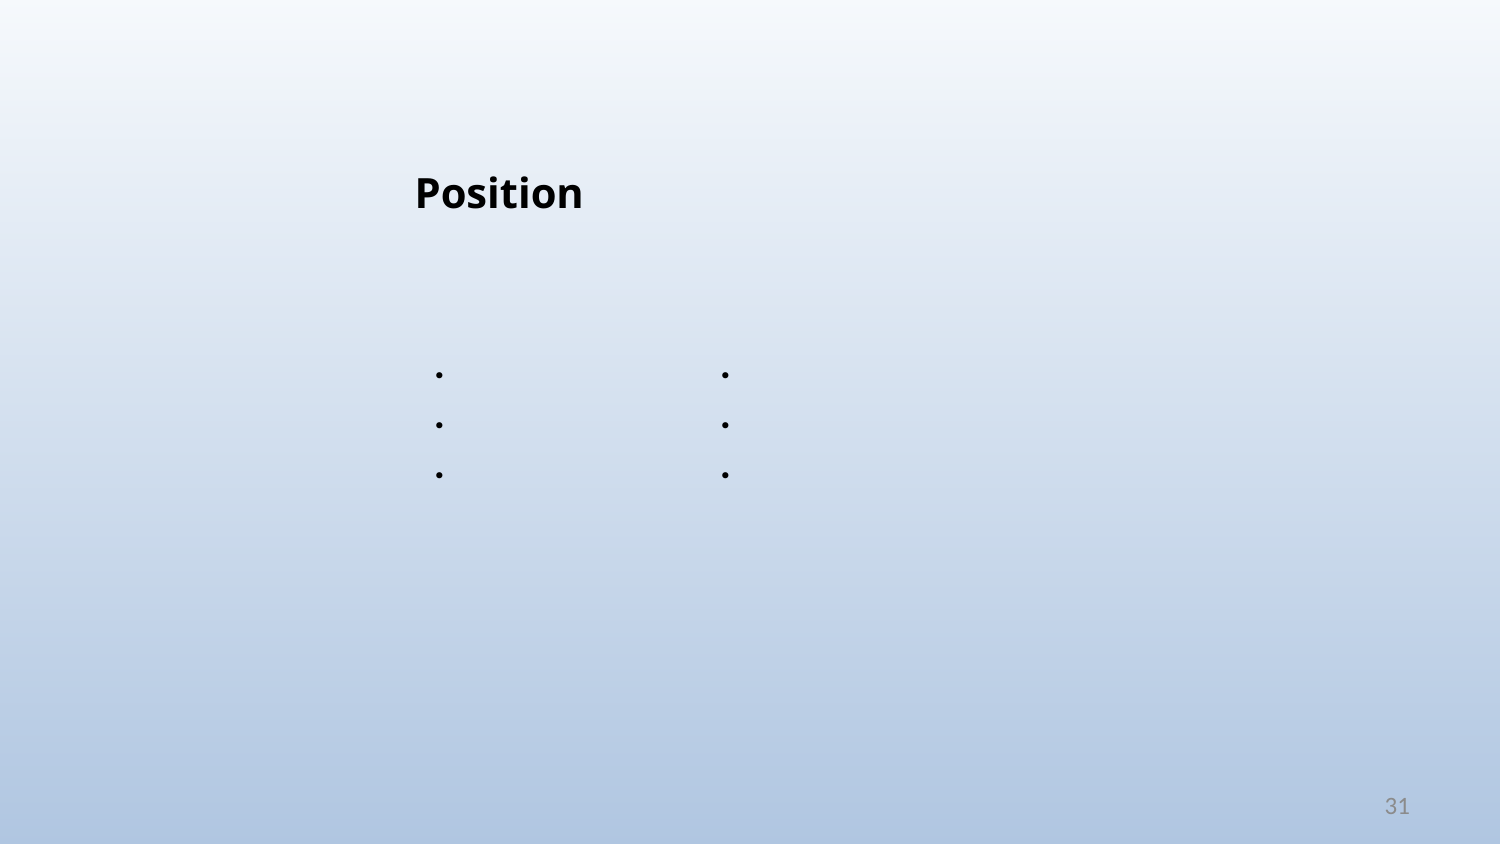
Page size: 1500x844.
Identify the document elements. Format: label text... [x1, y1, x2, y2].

slide_number 31 [1074, 782, 1425, 827]
